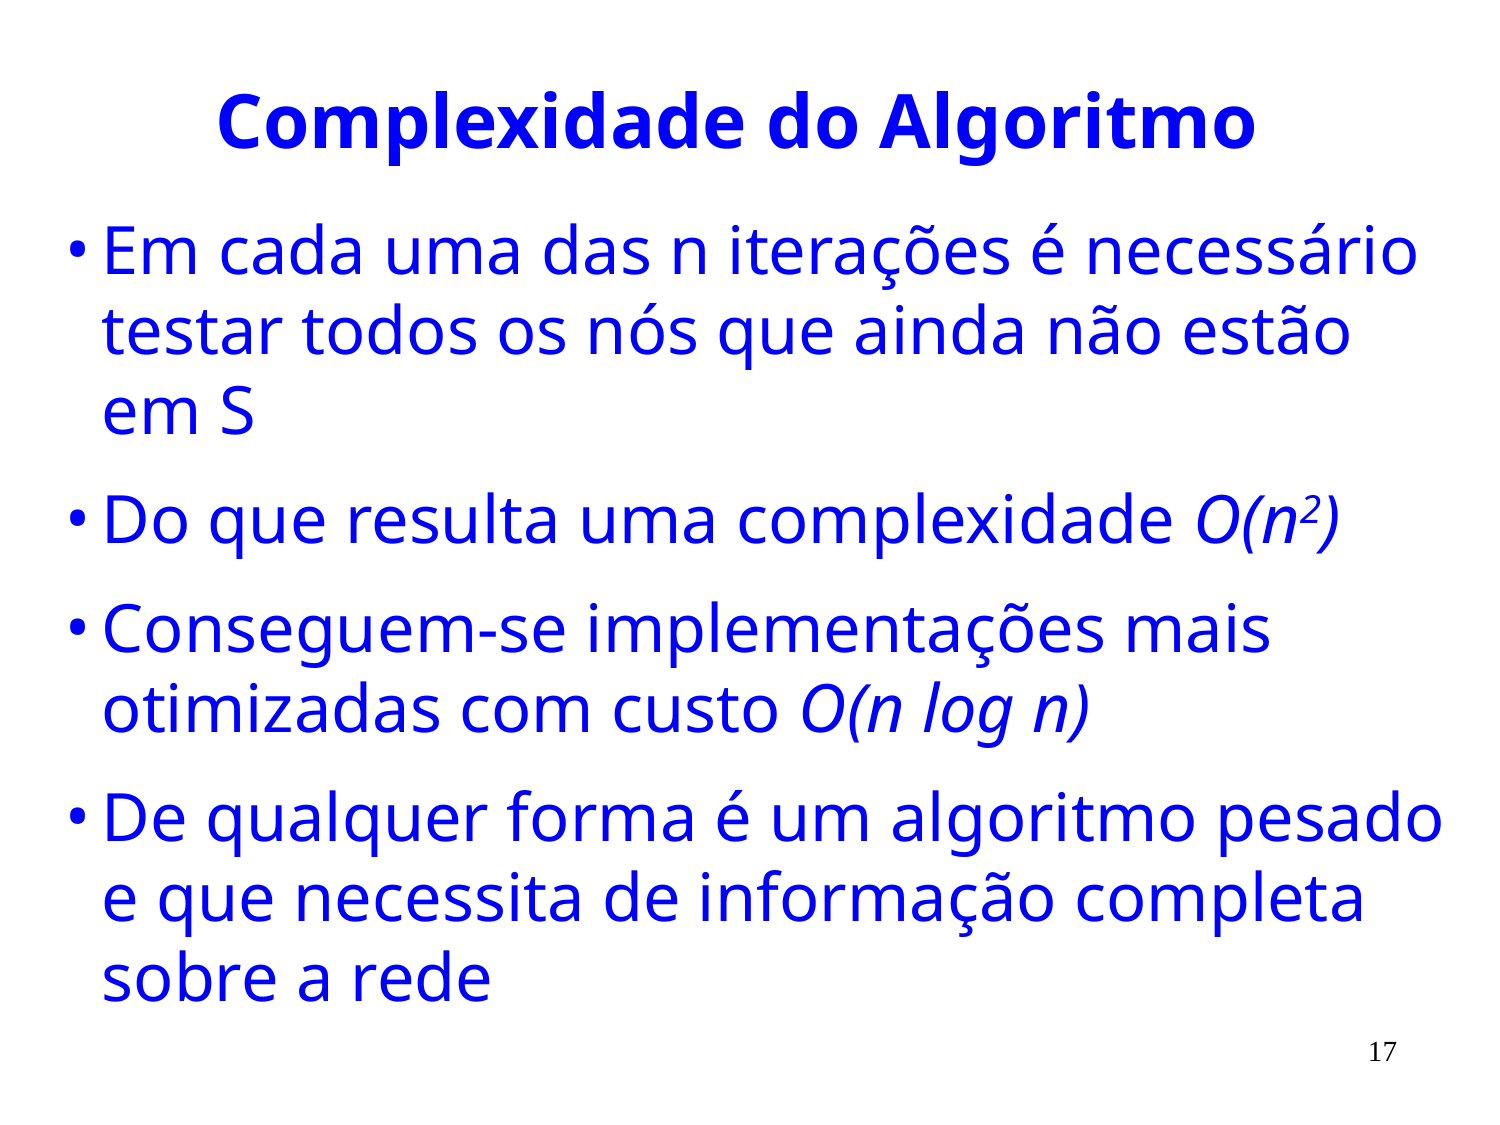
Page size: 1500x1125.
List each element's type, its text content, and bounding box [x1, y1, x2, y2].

title Complexidade do Algoritmo [50, 62, 1425, 175]
list Em cada uma das n iterações é necessário testar todos os nós que ainda não estão em S Do que resulta uma complexidade O(n2) Conseguem-se implementações mais otimizadas com custo O(n log n) De qualquer forma é um algoritmo pesado e que necessita de informação completa sobre a rede [50, 200, 1463, 1100]
slide_number 17 [1262, 1025, 1413, 1088]
